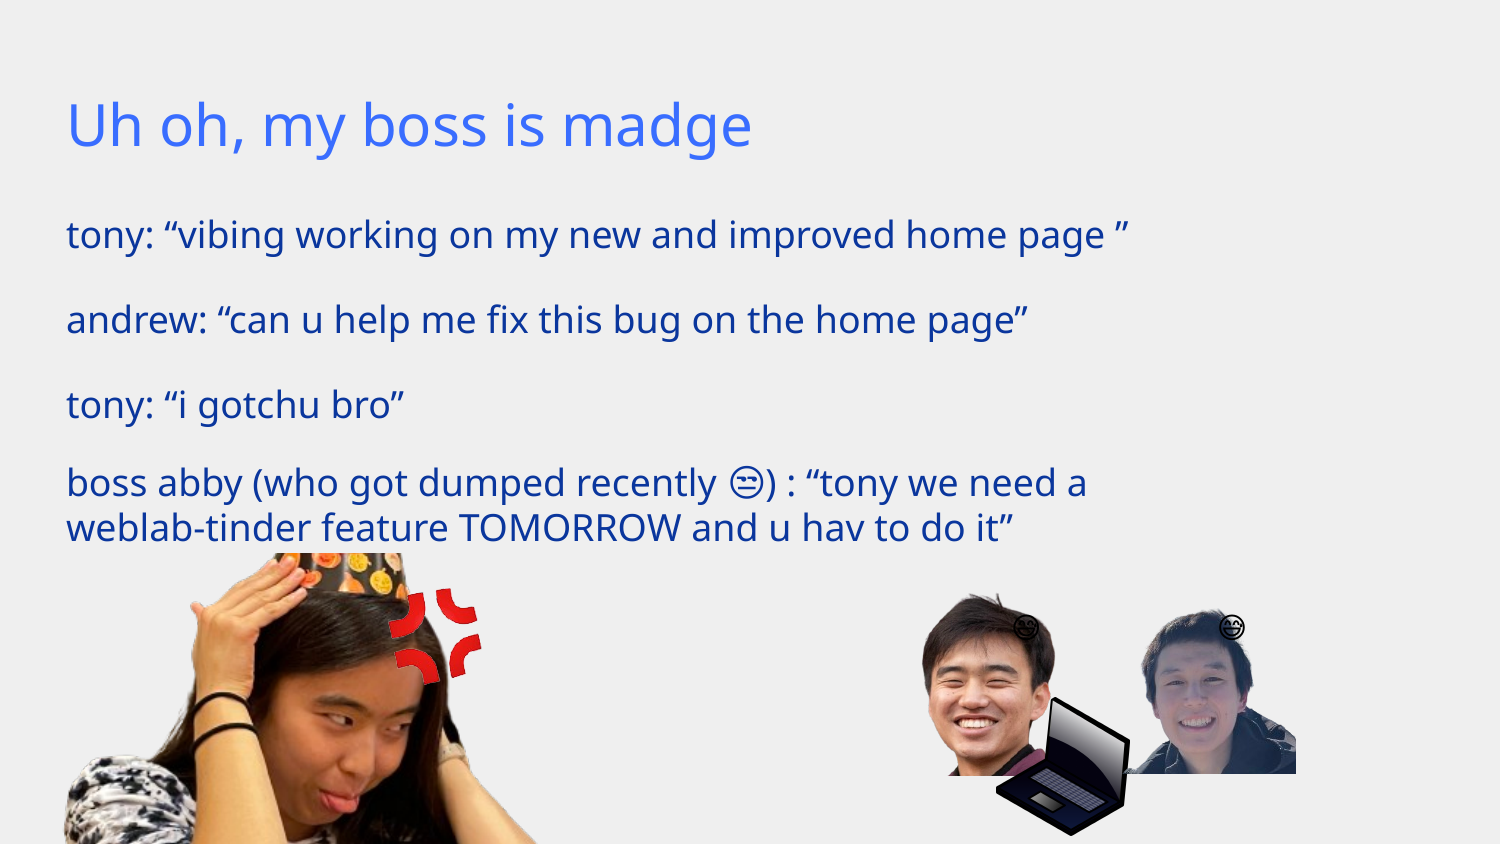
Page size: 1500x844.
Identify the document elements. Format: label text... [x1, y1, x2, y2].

title Uh oh, my boss is madge [51, 72, 1449, 167]
list tony: “vibing working on my new and improved home page ” andrew: “can u help me fix this bug on the home page” tony: “i gotchu bro” boss abby (who got dumped recently 😒) : “tony we need a weblab-tinder feature TOMORROW and u hav to do it” [51, 189, 1500, 606]
picture [50, 553, 545, 844]
picture [878, 553, 1297, 836]
